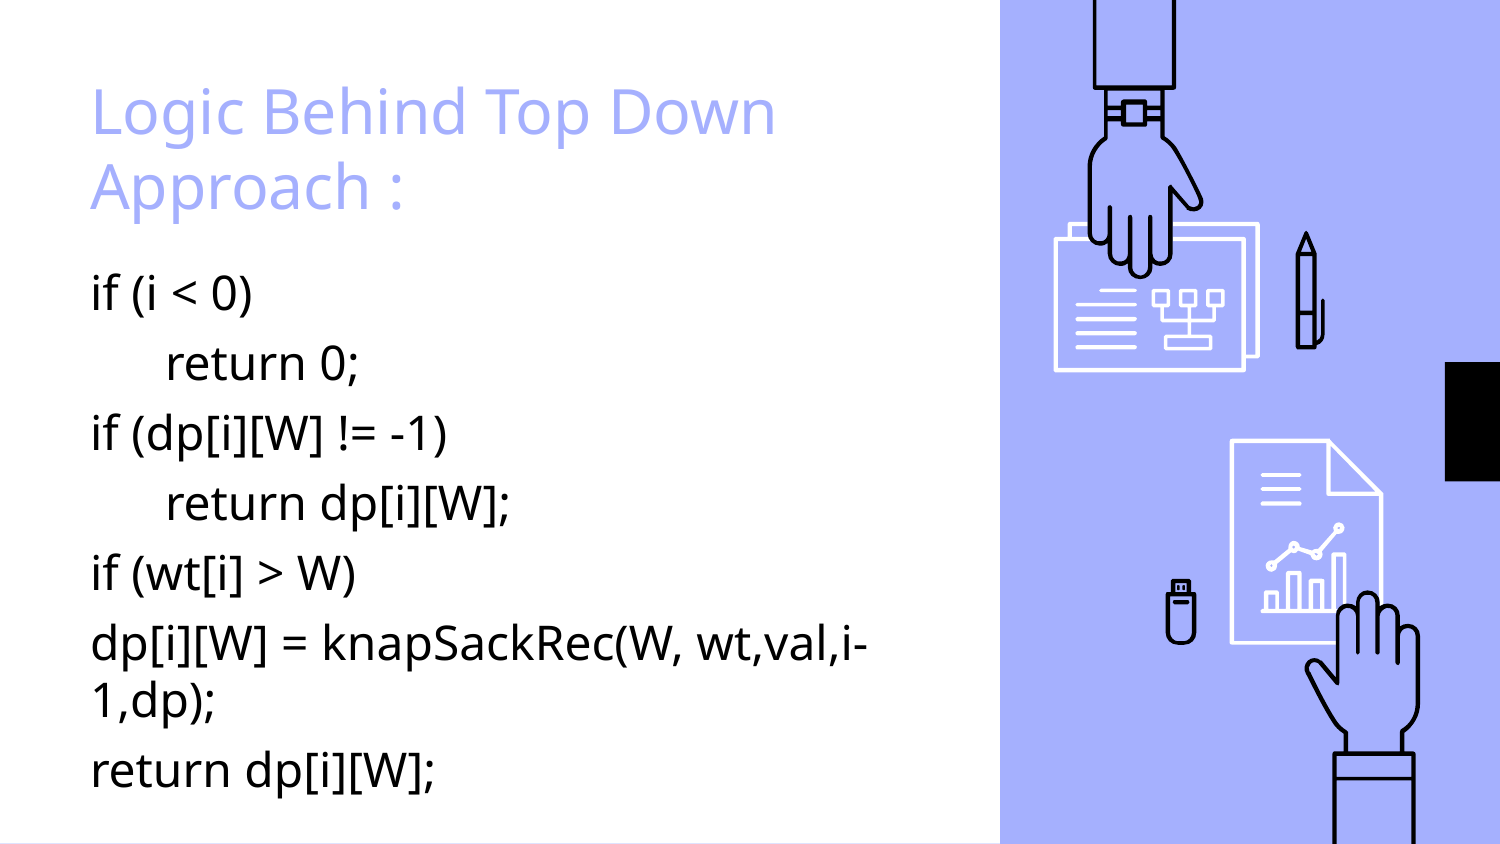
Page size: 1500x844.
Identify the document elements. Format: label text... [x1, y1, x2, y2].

title Logic Behind Top Down Approach : [75, 96, 918, 237]
list if (i < 0) return 0; if (dp[i][W] != -1) return dp[i][W]; if (wt[i] > W) dp[i][W] = knapSackRec(W, wt,val,i- 1,dp); return dp[i][W]; [75, 247, 918, 770]
